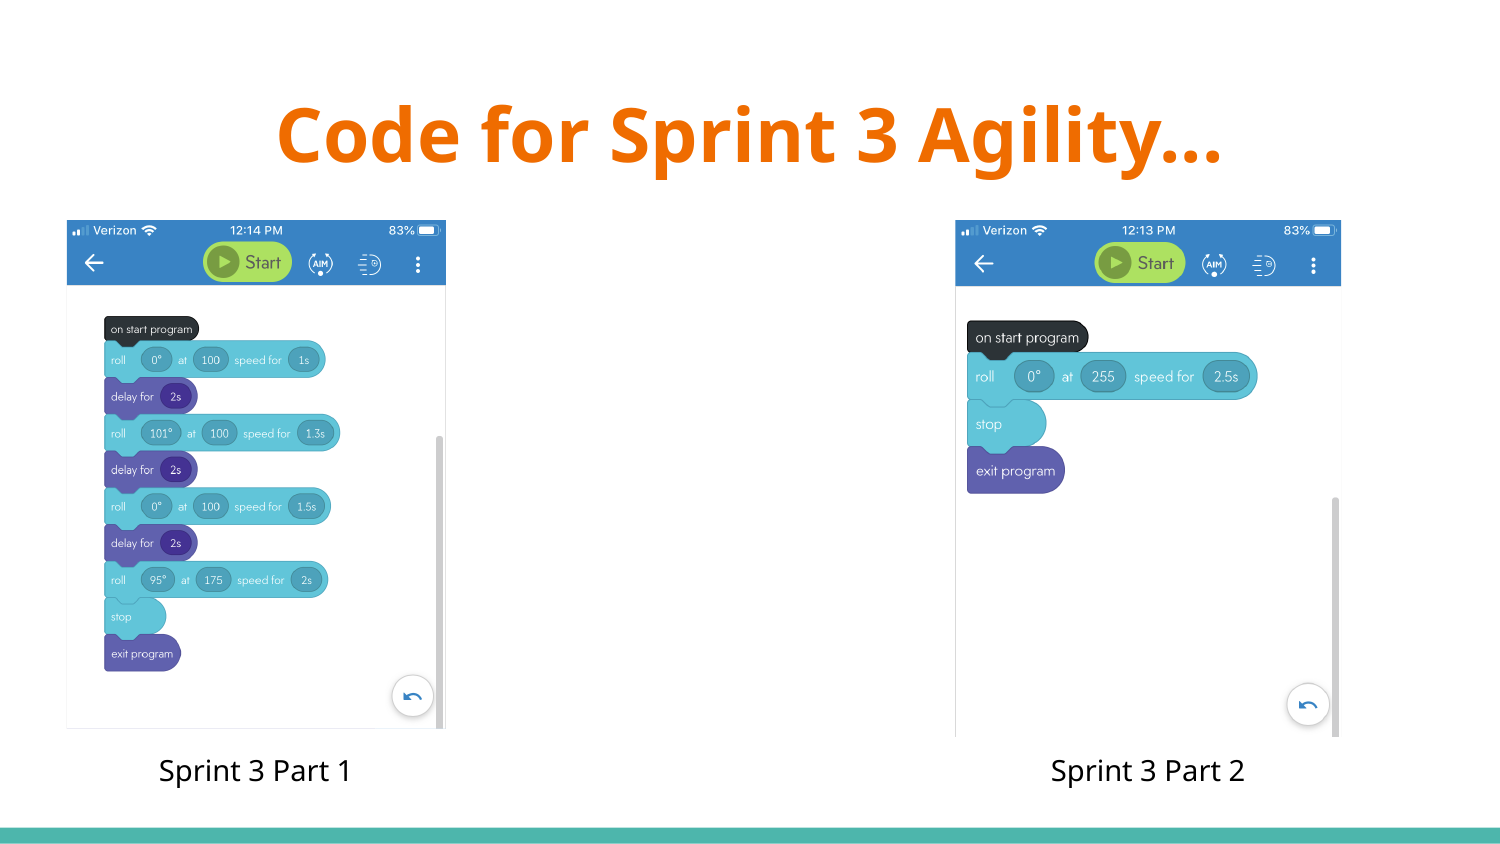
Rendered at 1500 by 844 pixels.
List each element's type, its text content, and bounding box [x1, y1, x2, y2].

text_box Sprint 3 Part 2 [955, 744, 1341, 803]
text_box Sprint 3 Part 1 [66, 737, 446, 826]
picture [955, 220, 1342, 738]
picture [66, 220, 447, 729]
title Code for Sprint 3 Agility... [51, 72, 1449, 189]
